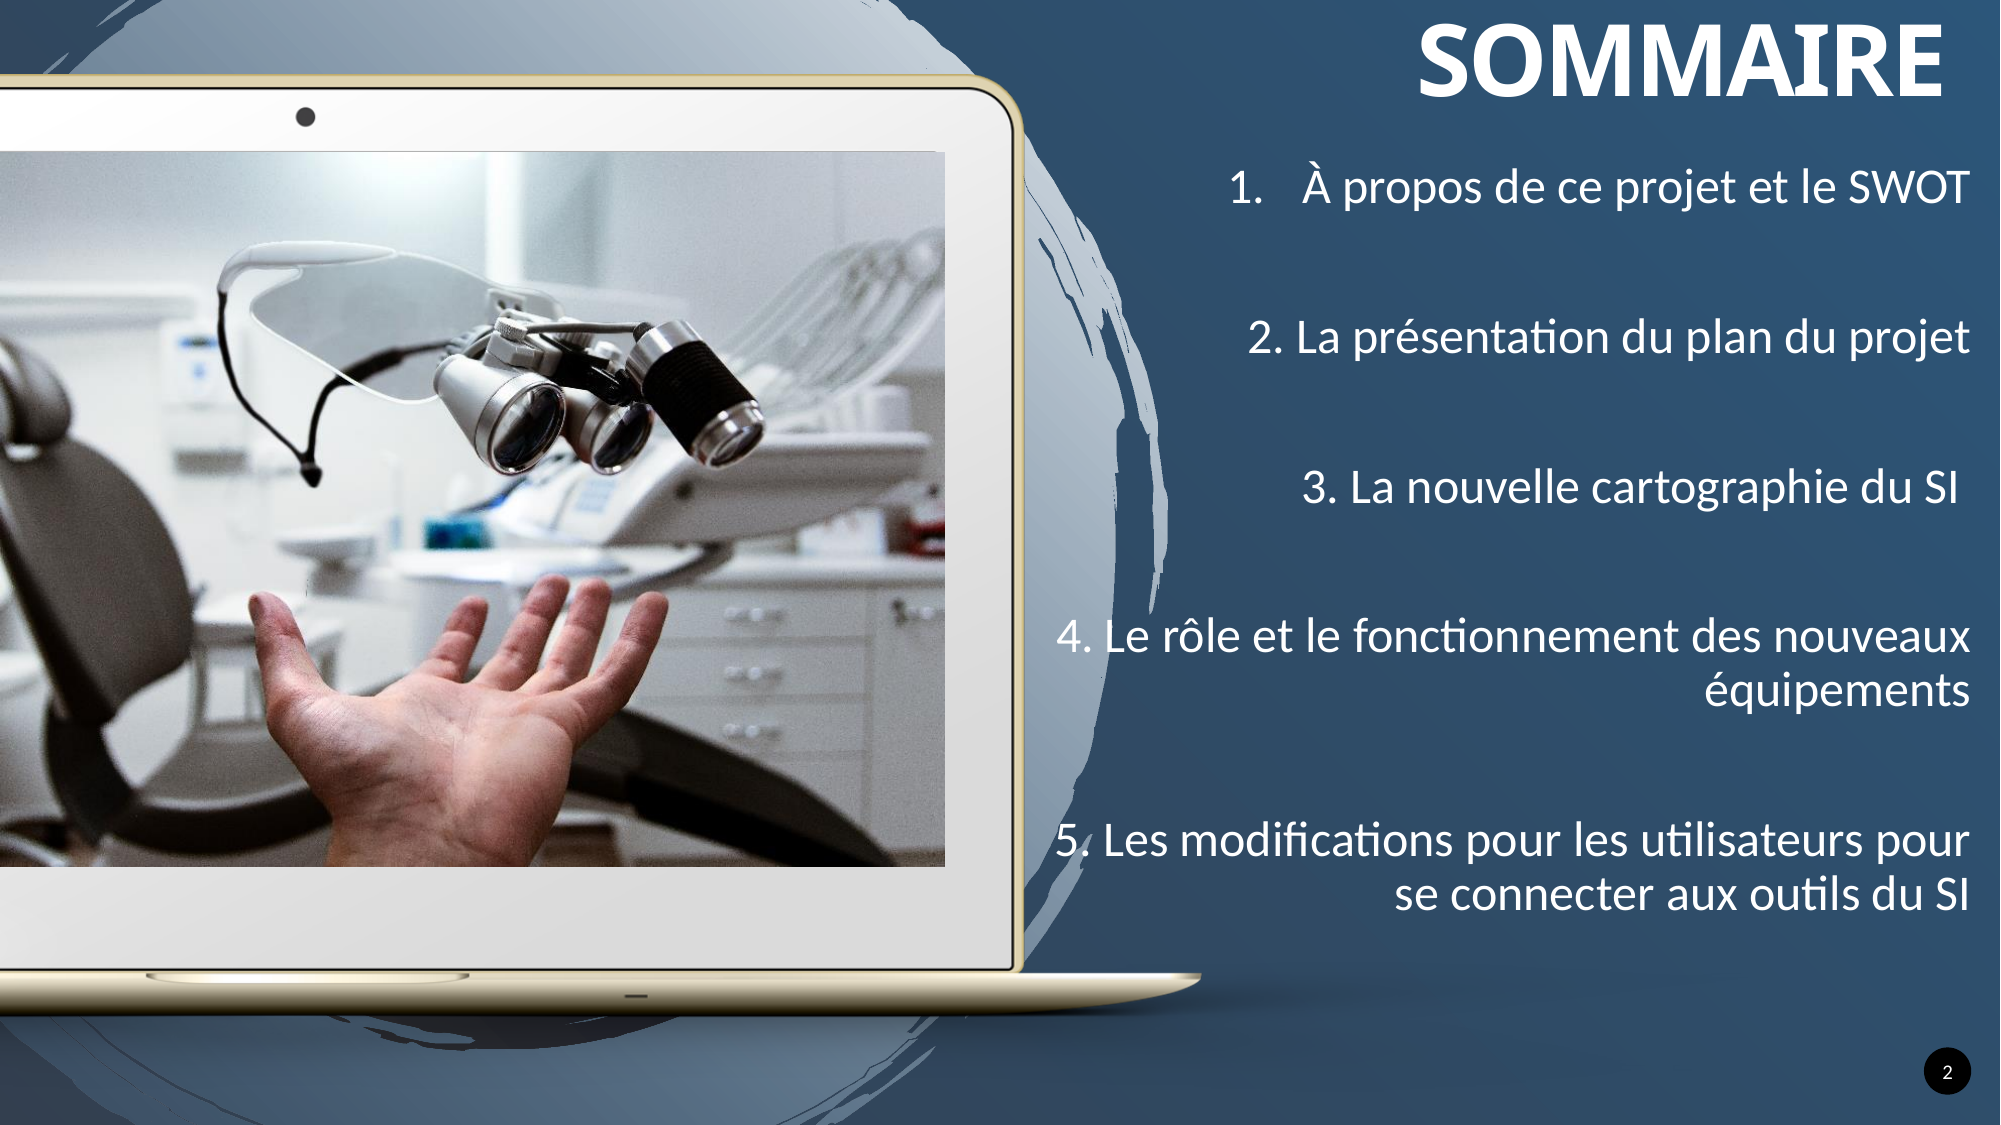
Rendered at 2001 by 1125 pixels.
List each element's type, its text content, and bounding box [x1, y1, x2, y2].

slide_number 2 [1923, 1047, 1972, 1095]
subtitle À propos de ce projet et le SWOT 2. La présentation du plan du projet 3. La nouvelle cartographie du SI 4. Le rôle et le fonctionnement des nouveaux équipements 5. Les modifications pour les utilisateurs pour se connecter aux outils du SI [1027, 160, 1972, 859]
title SOMMAIRE [1313, 0, 1948, 119]
picture [0, 74, 1757, 1092]
